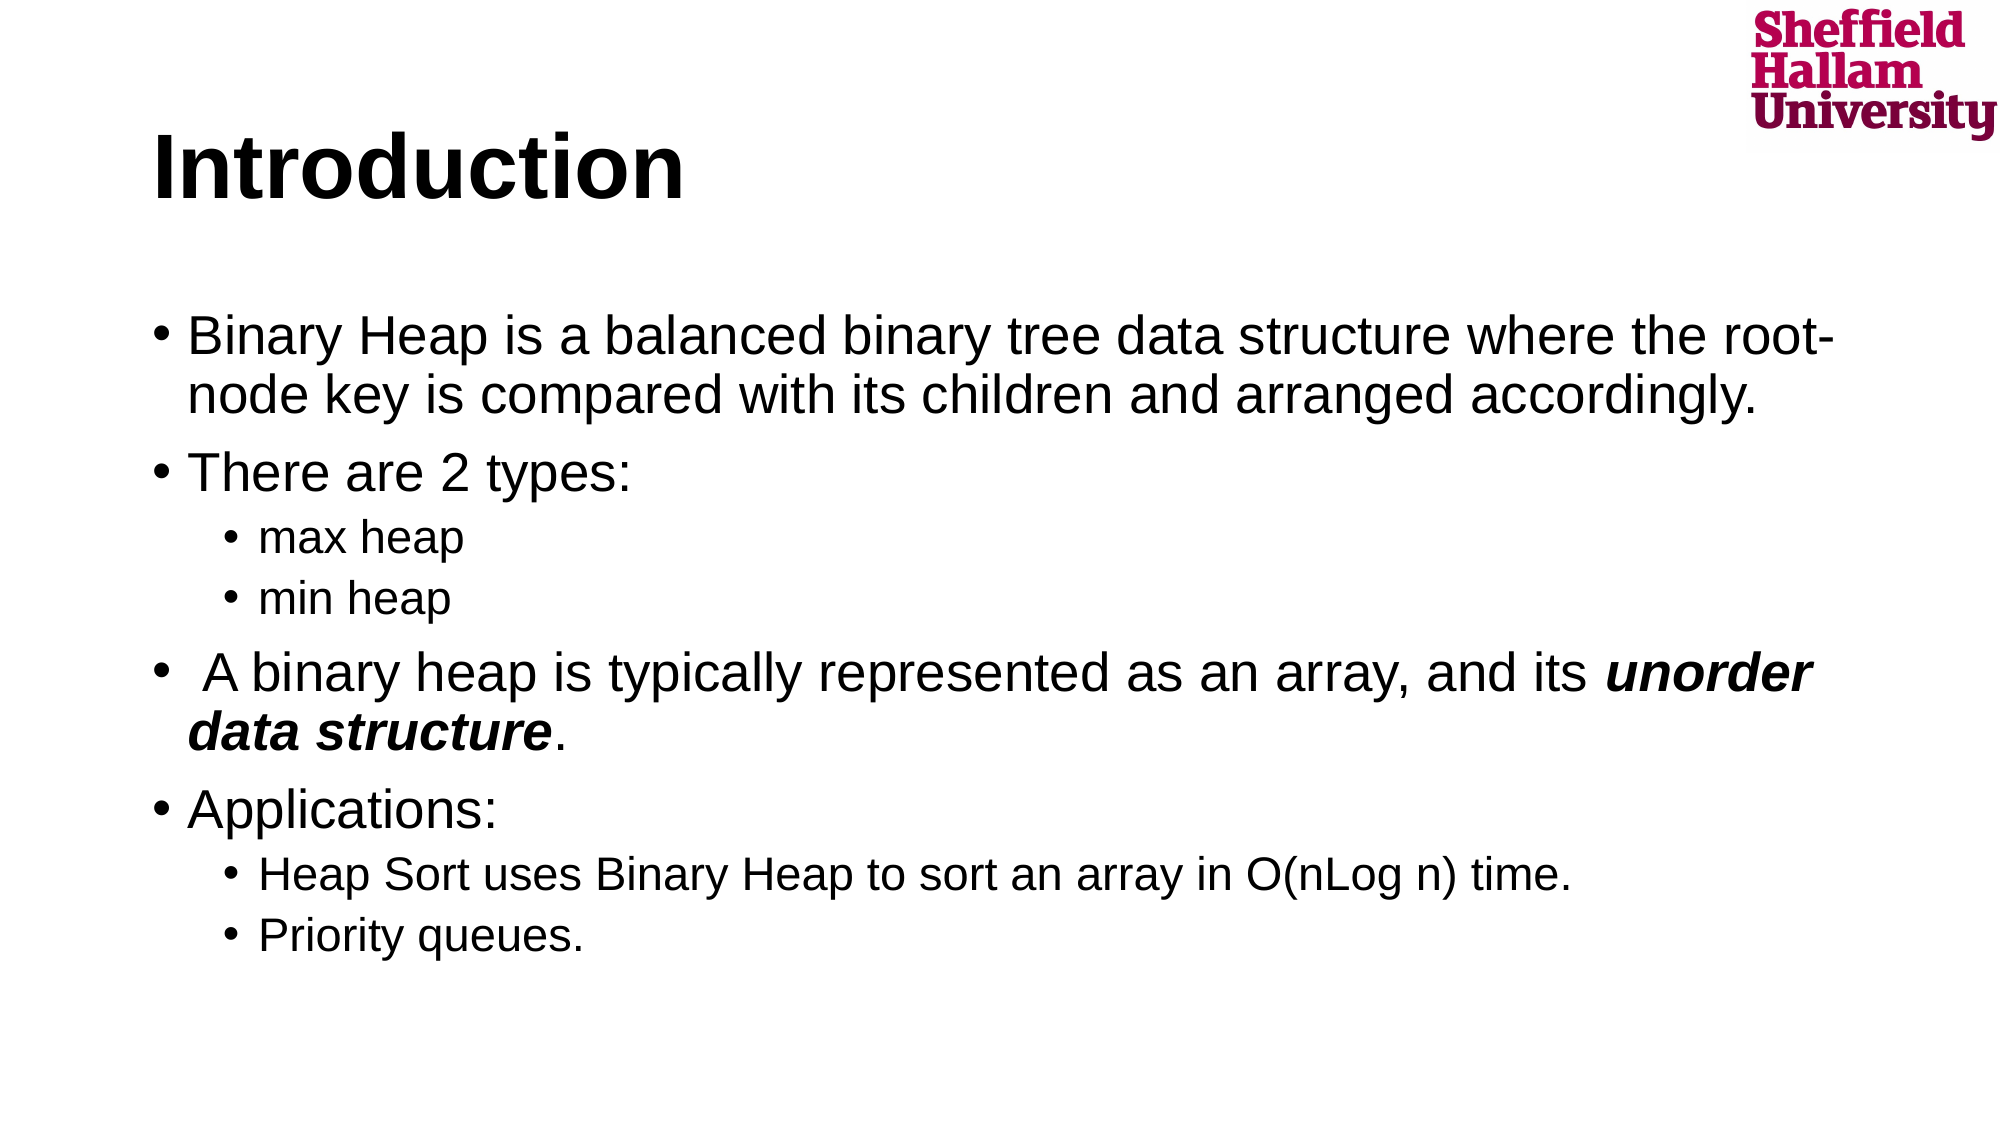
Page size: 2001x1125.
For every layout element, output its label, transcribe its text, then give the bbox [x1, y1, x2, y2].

picture [1746, 0, 2000, 153]
title Introduction [137, 59, 1863, 278]
list Binary Heap is a balanced binary tree data structure where the root-node key is compared with its children and arranged accordingly. There are 2 types: max heap min heap A binary heap is typically represented as an array, and its unorder data structure. Applications: Heap Sort uses Binary Heap to sort an array in O(nLog n) time. Priority queues. [137, 299, 1863, 1014]
